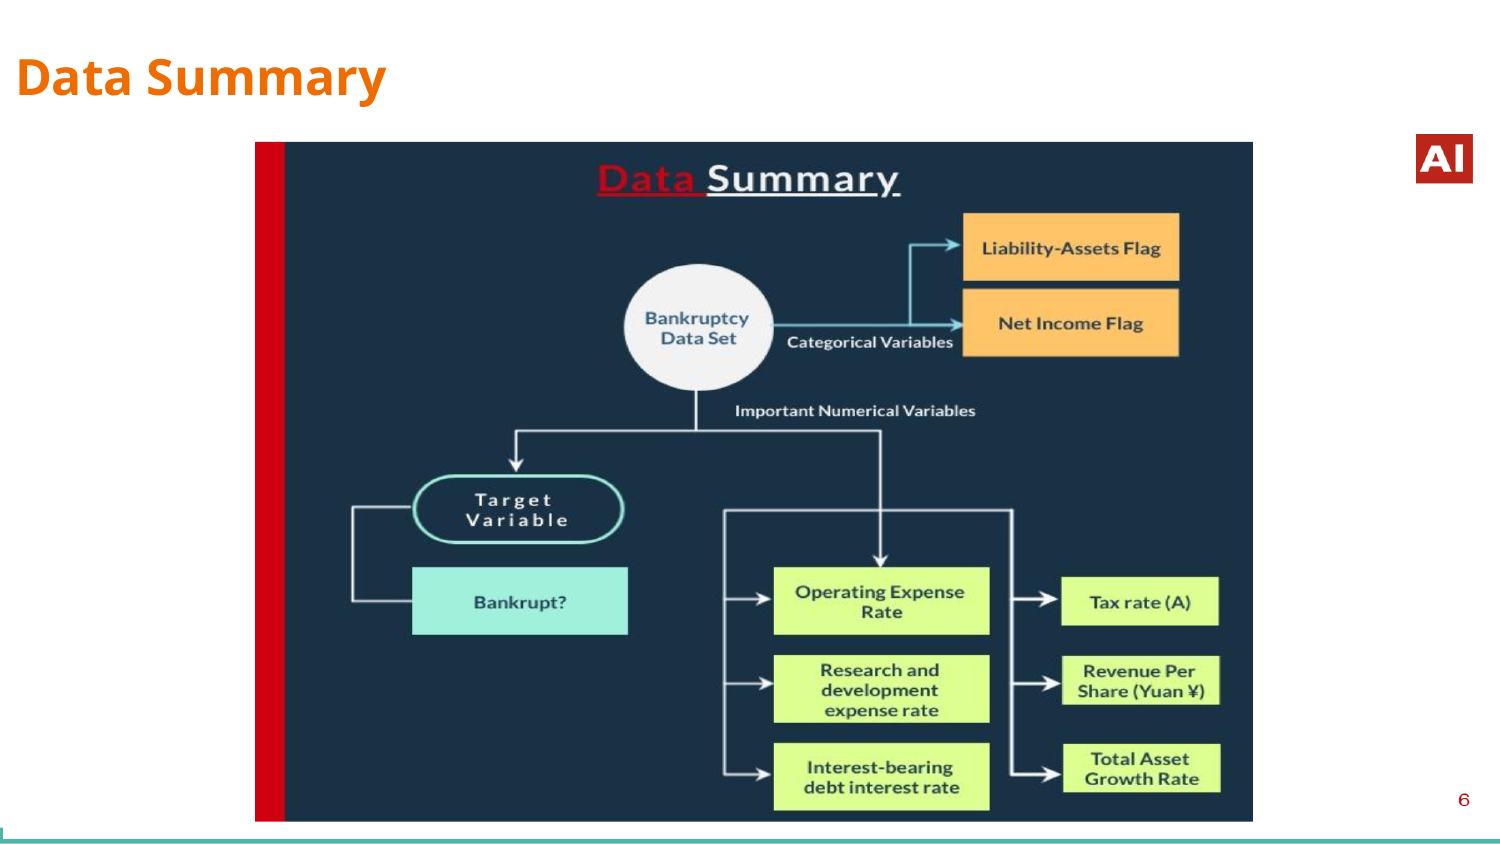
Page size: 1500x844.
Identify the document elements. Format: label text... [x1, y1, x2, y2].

picture [3, 123, 1500, 839]
title Data Summary [0, 30, 1449, 125]
